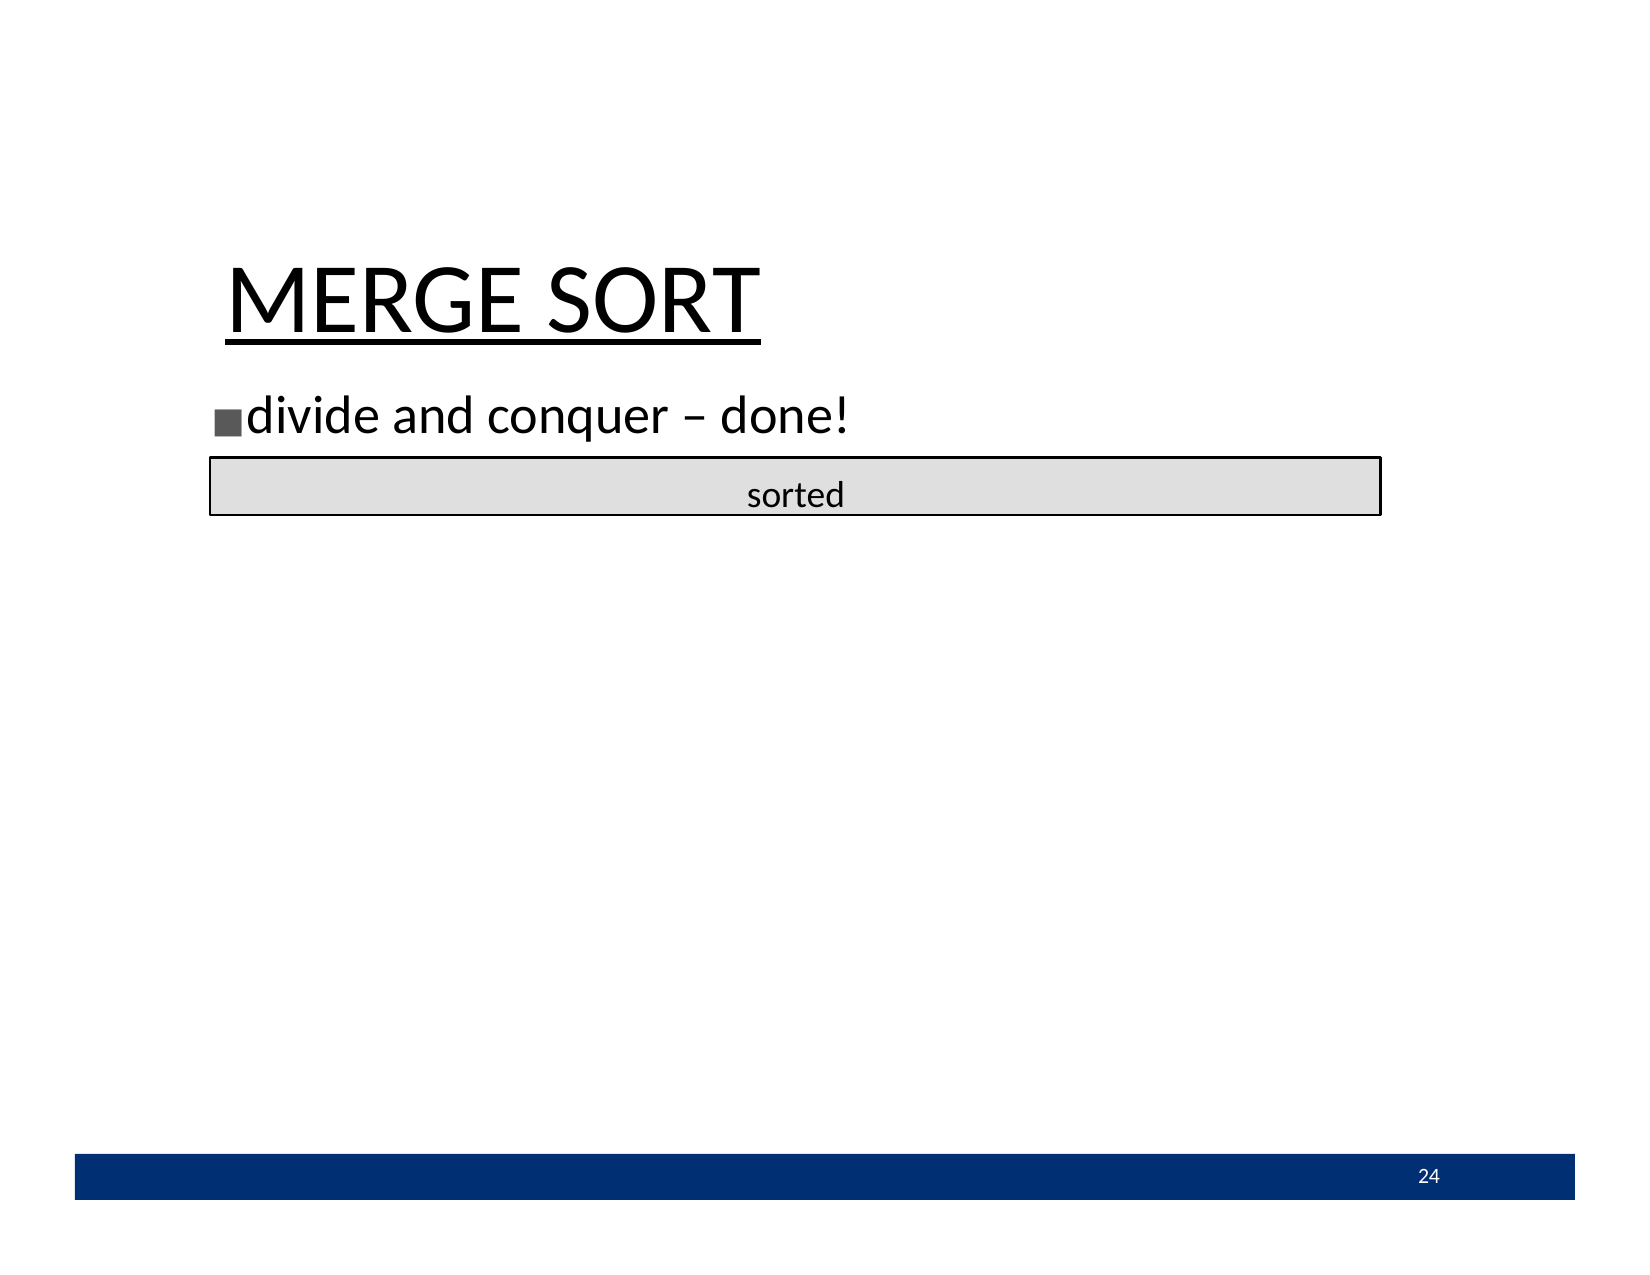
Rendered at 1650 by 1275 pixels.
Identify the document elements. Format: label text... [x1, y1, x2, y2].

slide_number ‹#› [1411, 1154, 1447, 1275]
title MERGE SORT [200, 128, 1450, 446]
text_box sorted [210, 457, 1381, 515]
text_box [74, 1153, 1575, 1200]
text_box divide and conquer – done! [207, 377, 854, 445]
